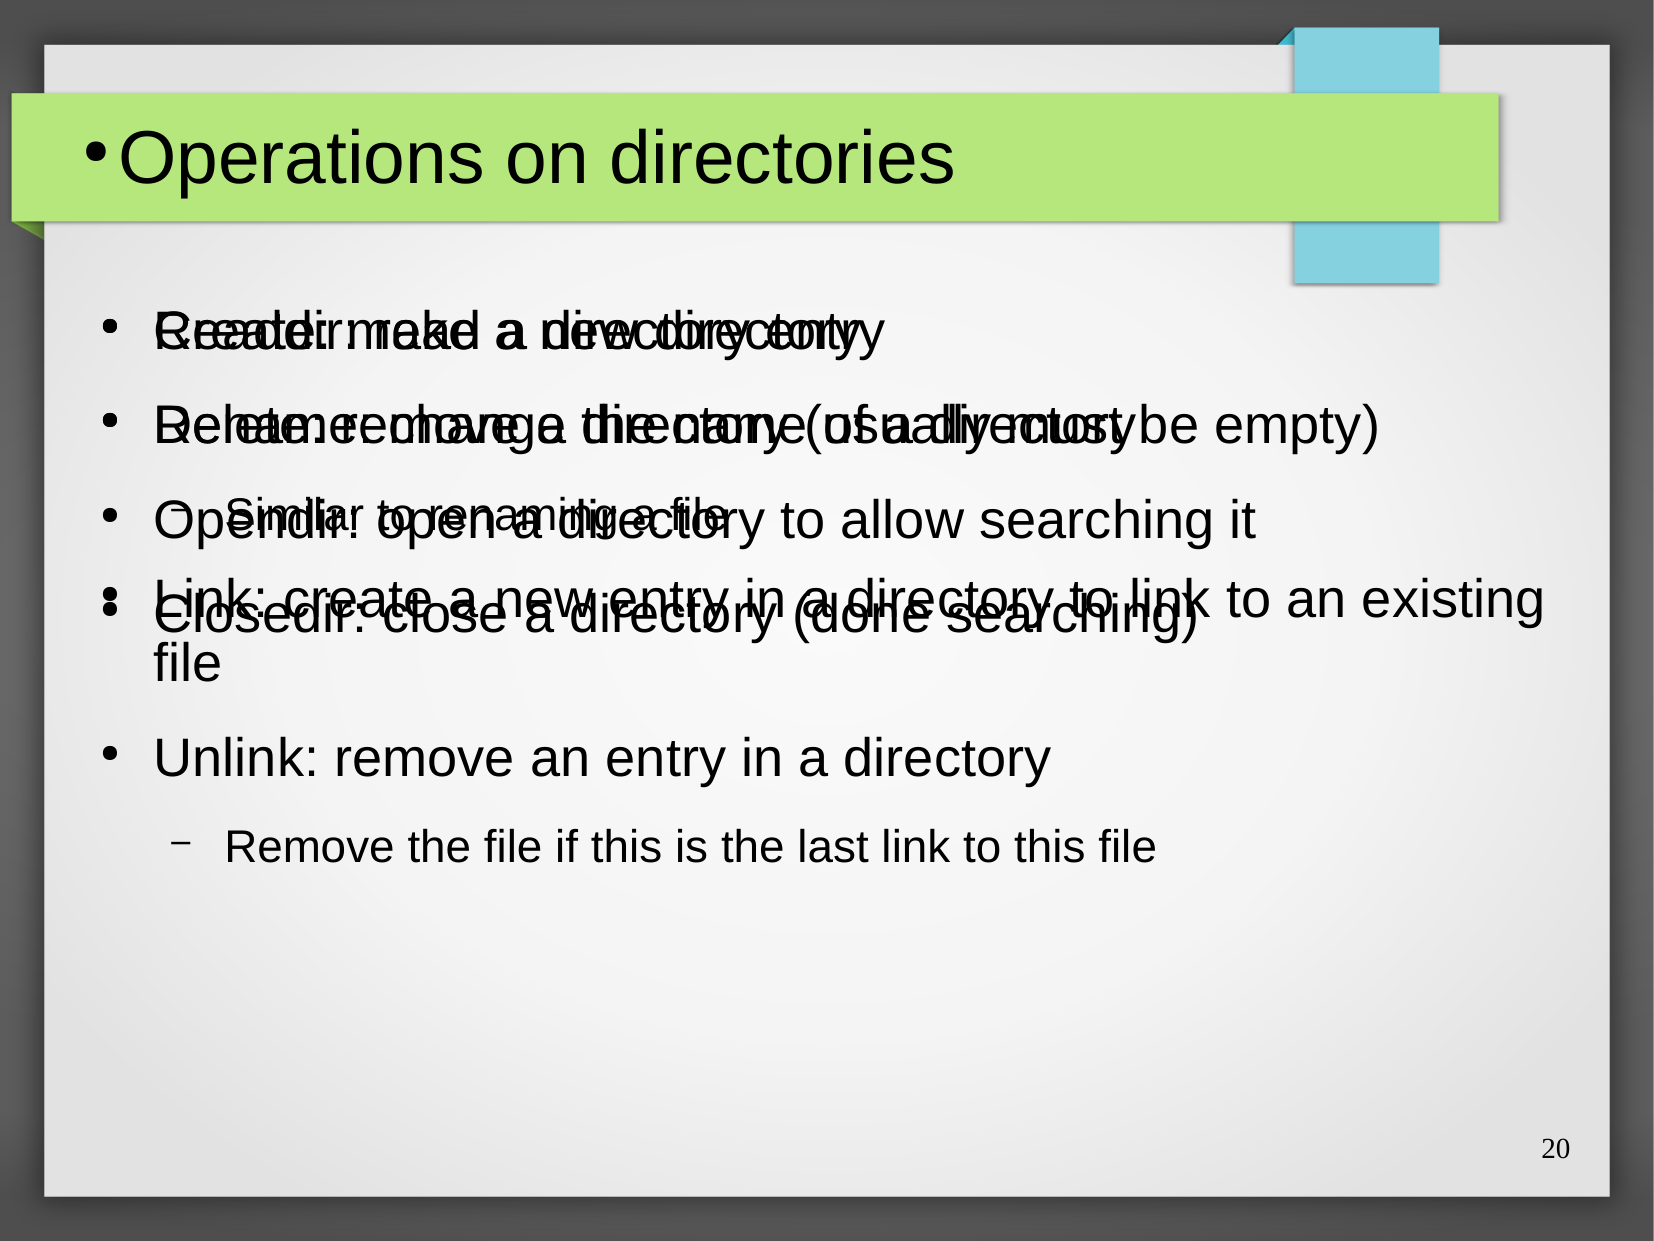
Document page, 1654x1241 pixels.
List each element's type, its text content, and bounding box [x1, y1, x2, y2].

slide_number 20 [1185, 1129, 1571, 1216]
list Readdir: read a directory entry Rename: change the name of a directory Similar to renaming a file Link: create a new entry in a directory to link to an existing file Unlink: remove an entry in a directory Remove the file if this is the last link to this file [82, 295, 1571, 1015]
title Operations on directories [82, 94, 1264, 213]
picture [0, 0, 1654, 1241]
